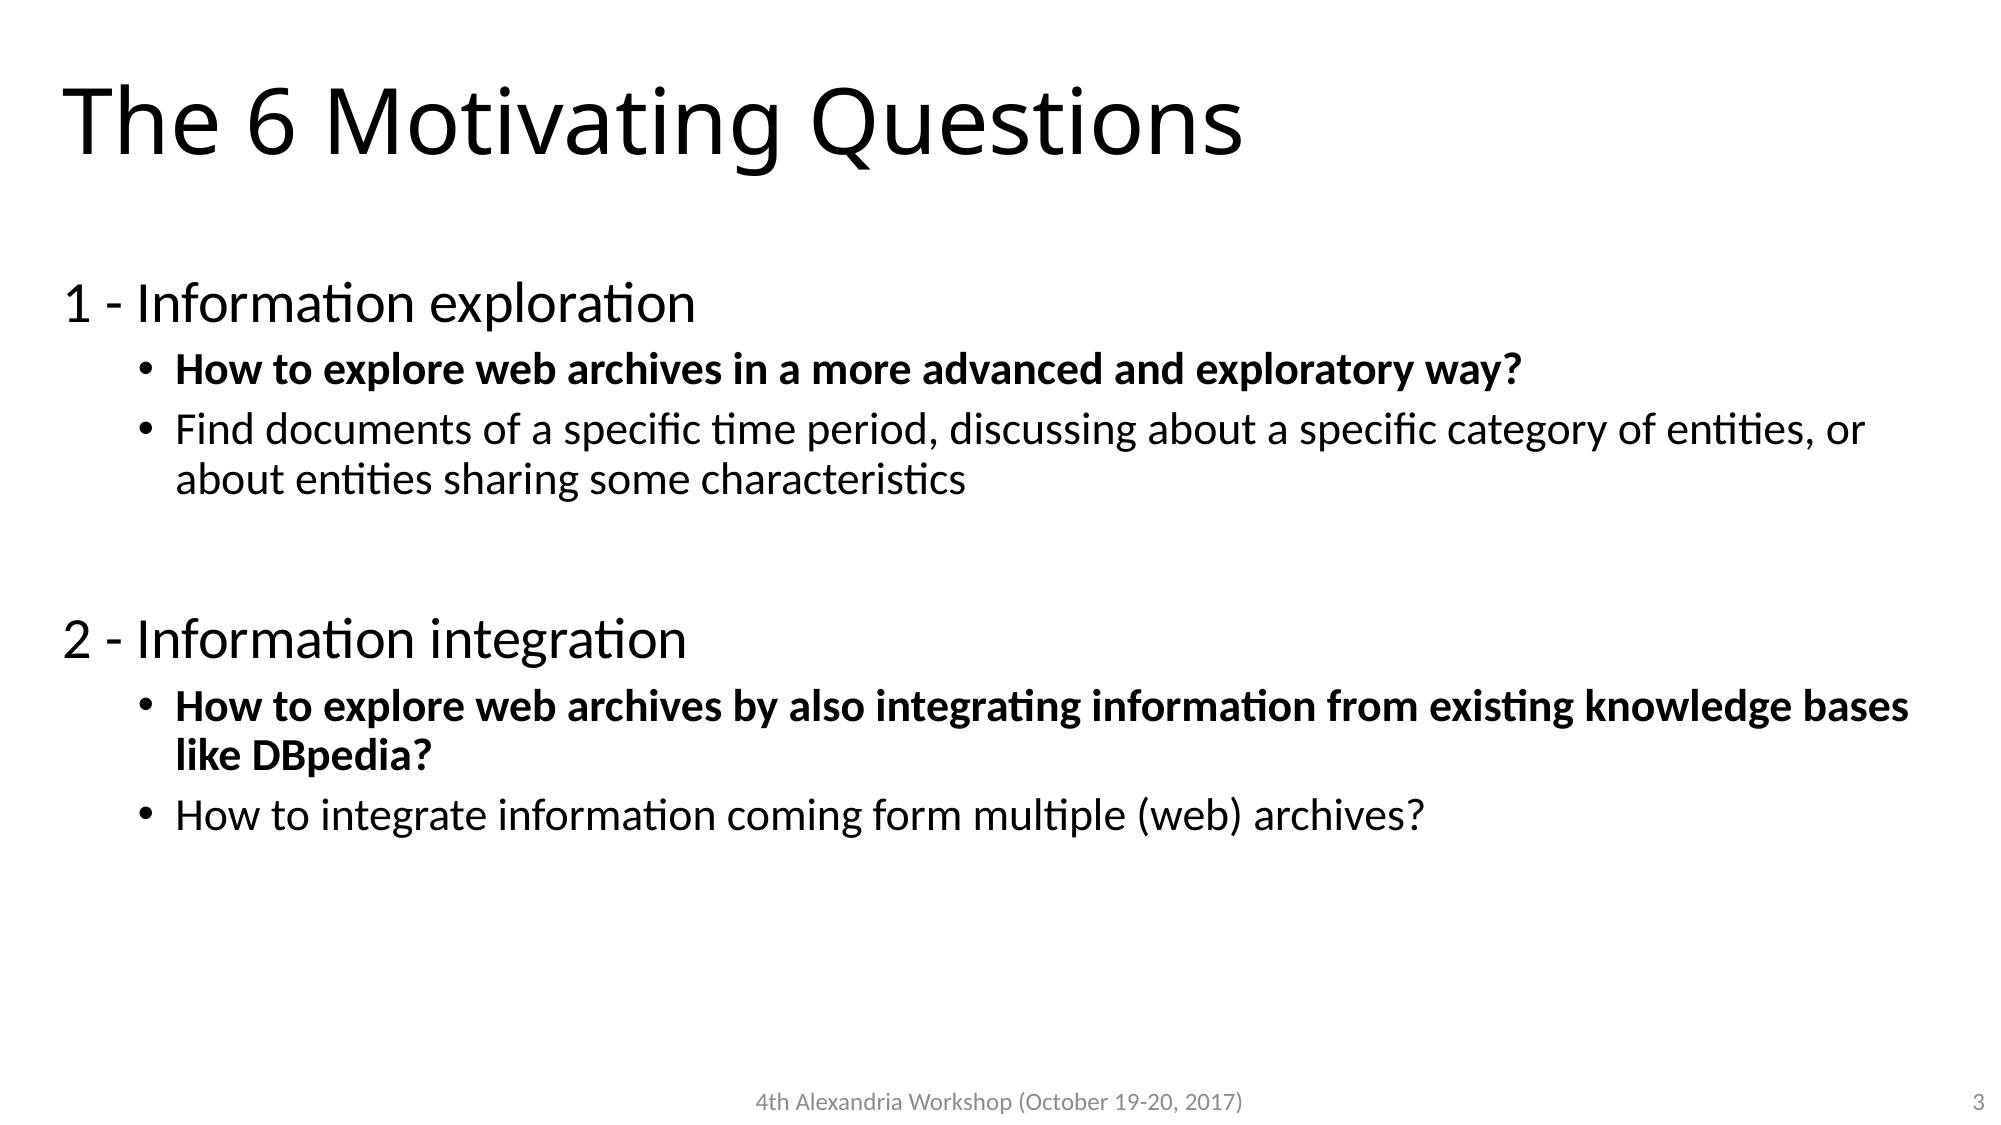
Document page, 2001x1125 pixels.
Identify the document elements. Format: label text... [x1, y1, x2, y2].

slide_number 3 [1935, 1063, 2000, 1124]
footer 4th Alexandria Workshop (October 19-20, 2017) [0, 1063, 1935, 1124]
list 1 - Information exploration How to explore web archives in a more advanced and exploratory way? Find documents of a specific time period, discussing about a specific category of entities, or about entities sharing some characteristics 2 - Information integration How to explore web archives by also integrating information from existing knowledge bases like DBpedia? How to integrate information coming form multiple (web) archives? [47, 264, 1950, 1038]
title The 6 Motivating Questions [47, 16, 1950, 234]
